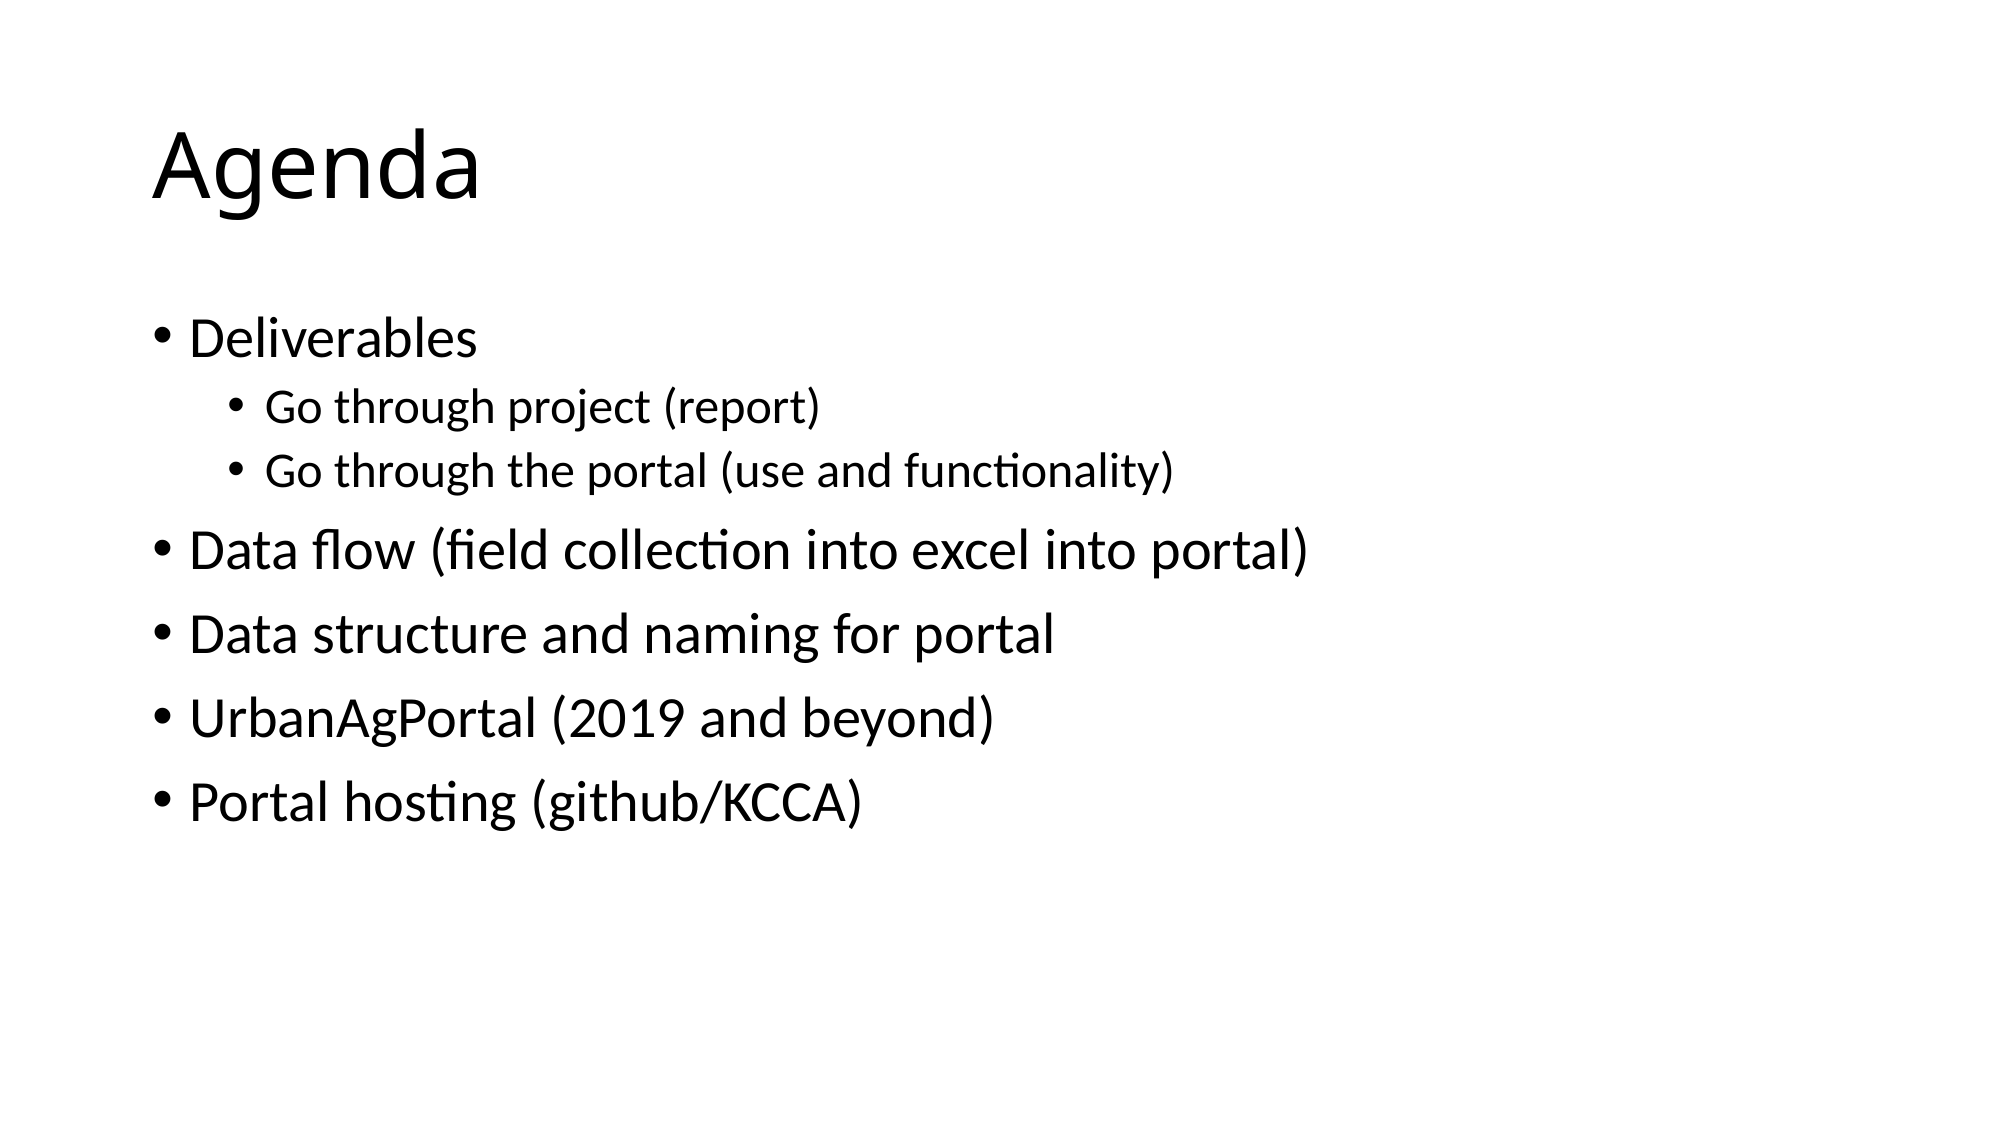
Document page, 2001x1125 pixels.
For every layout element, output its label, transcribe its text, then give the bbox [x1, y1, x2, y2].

title Agenda [137, 59, 1863, 278]
list Deliverables Go through project (report) Go through the portal (use and functionality) Data flow (field collection into excel into portal) Data structure and naming for portal UrbanAgPortal (2019 and beyond) Portal hosting (github/KCCA) [137, 299, 1863, 1014]
